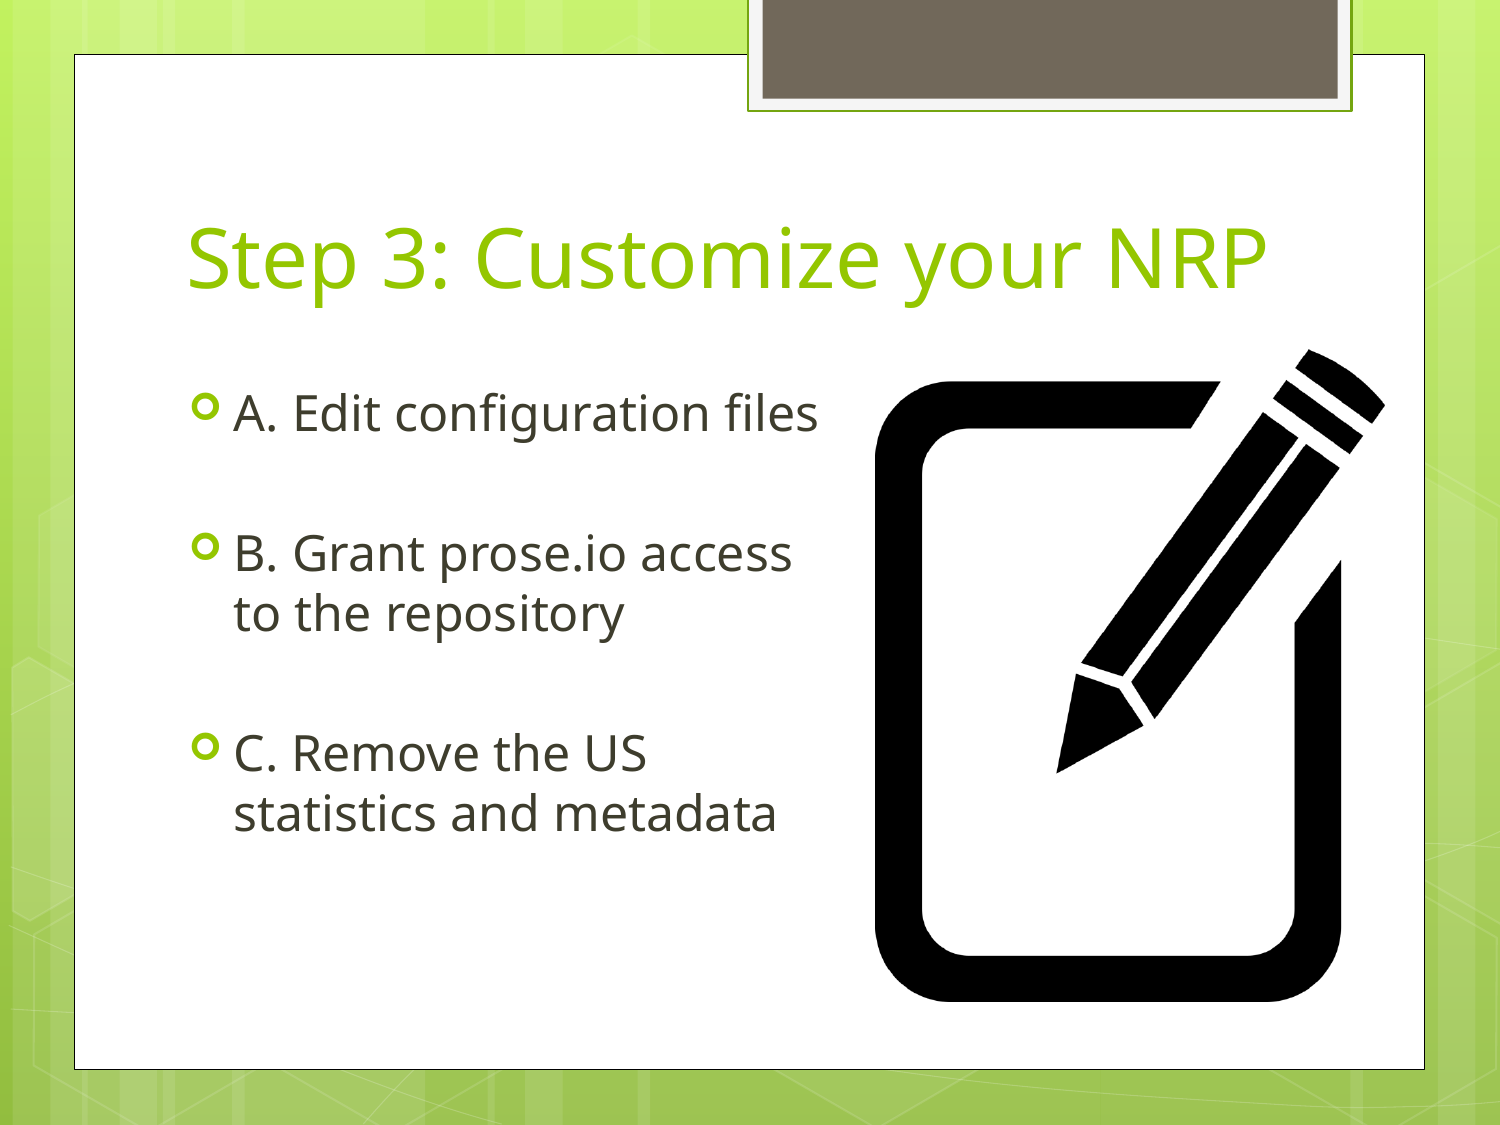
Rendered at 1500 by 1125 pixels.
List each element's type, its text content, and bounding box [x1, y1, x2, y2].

title Step 3: Customize your NRP [171, 125, 1324, 313]
list A. Edit configuration files B. Grant prose.io access to the repository C. Remove the US statistics and metadata [162, 374, 868, 950]
picture [875, 349, 1385, 1002]
